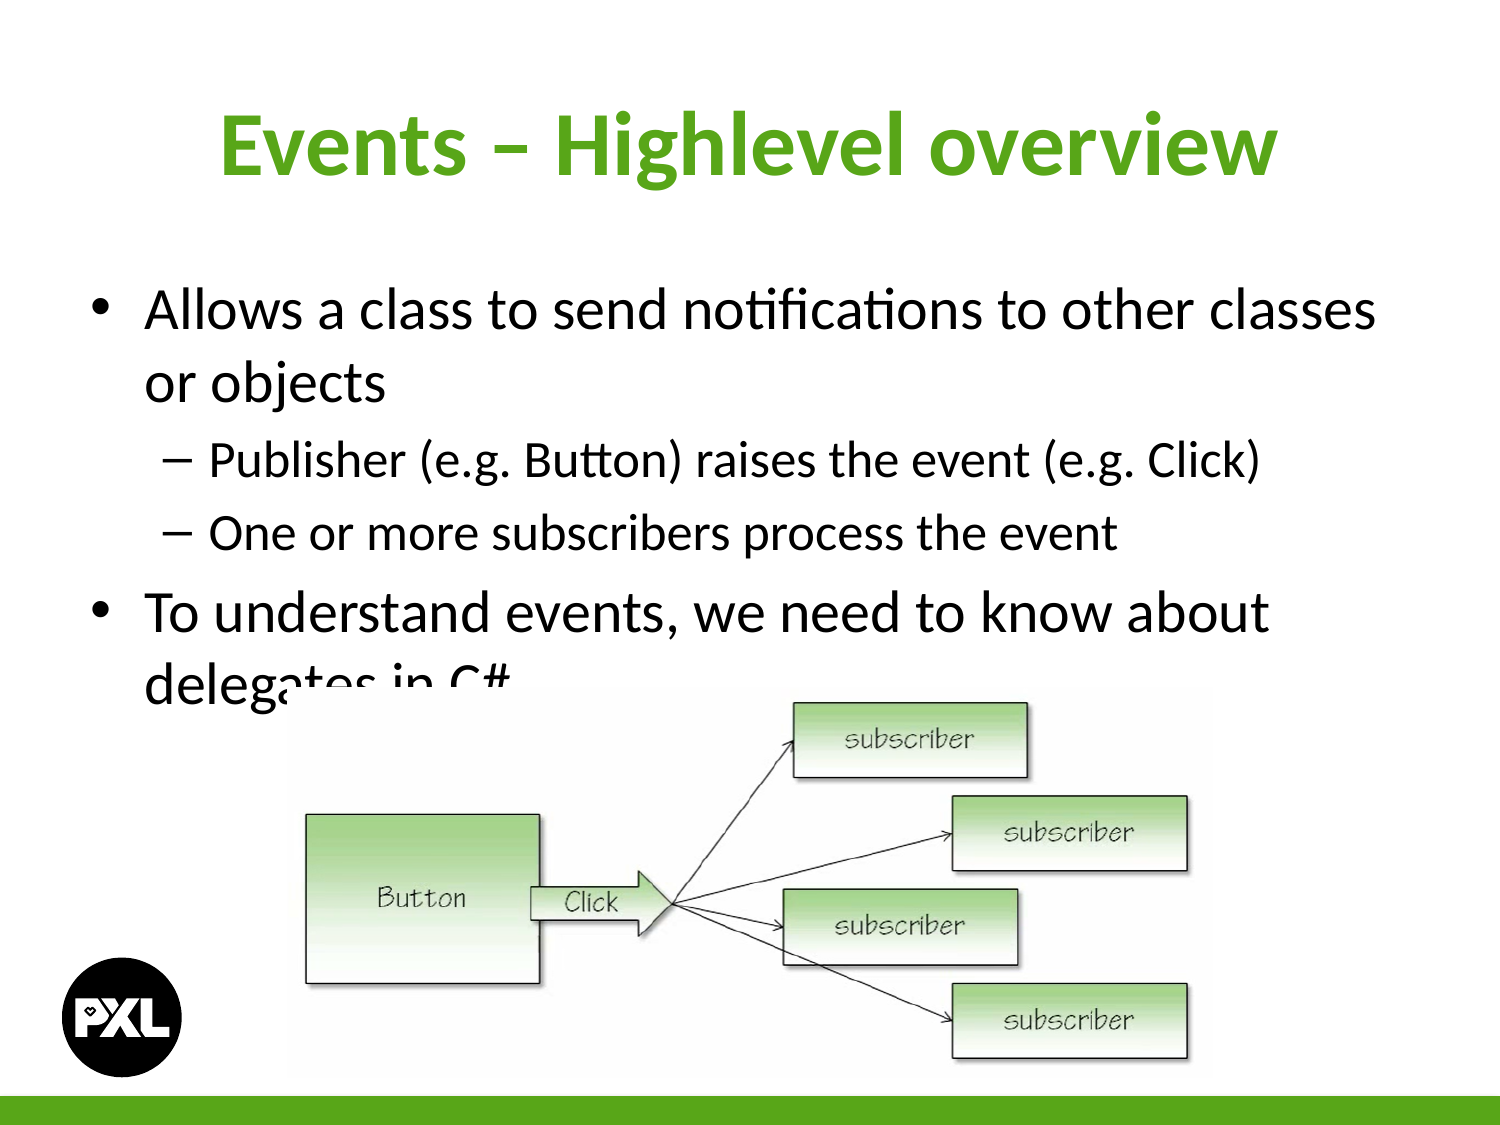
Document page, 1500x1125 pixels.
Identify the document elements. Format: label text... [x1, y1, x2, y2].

picture [287, 687, 1213, 1079]
list Allows a class to send notifications to other classes or objects Publisher (e.g. Button) raises the event (e.g. Click) One or more subscribers process the event To understand events, we need to know about delegates in C# [75, 262, 1425, 725]
title Events – Highlevel overview [75, 45, 1425, 233]
